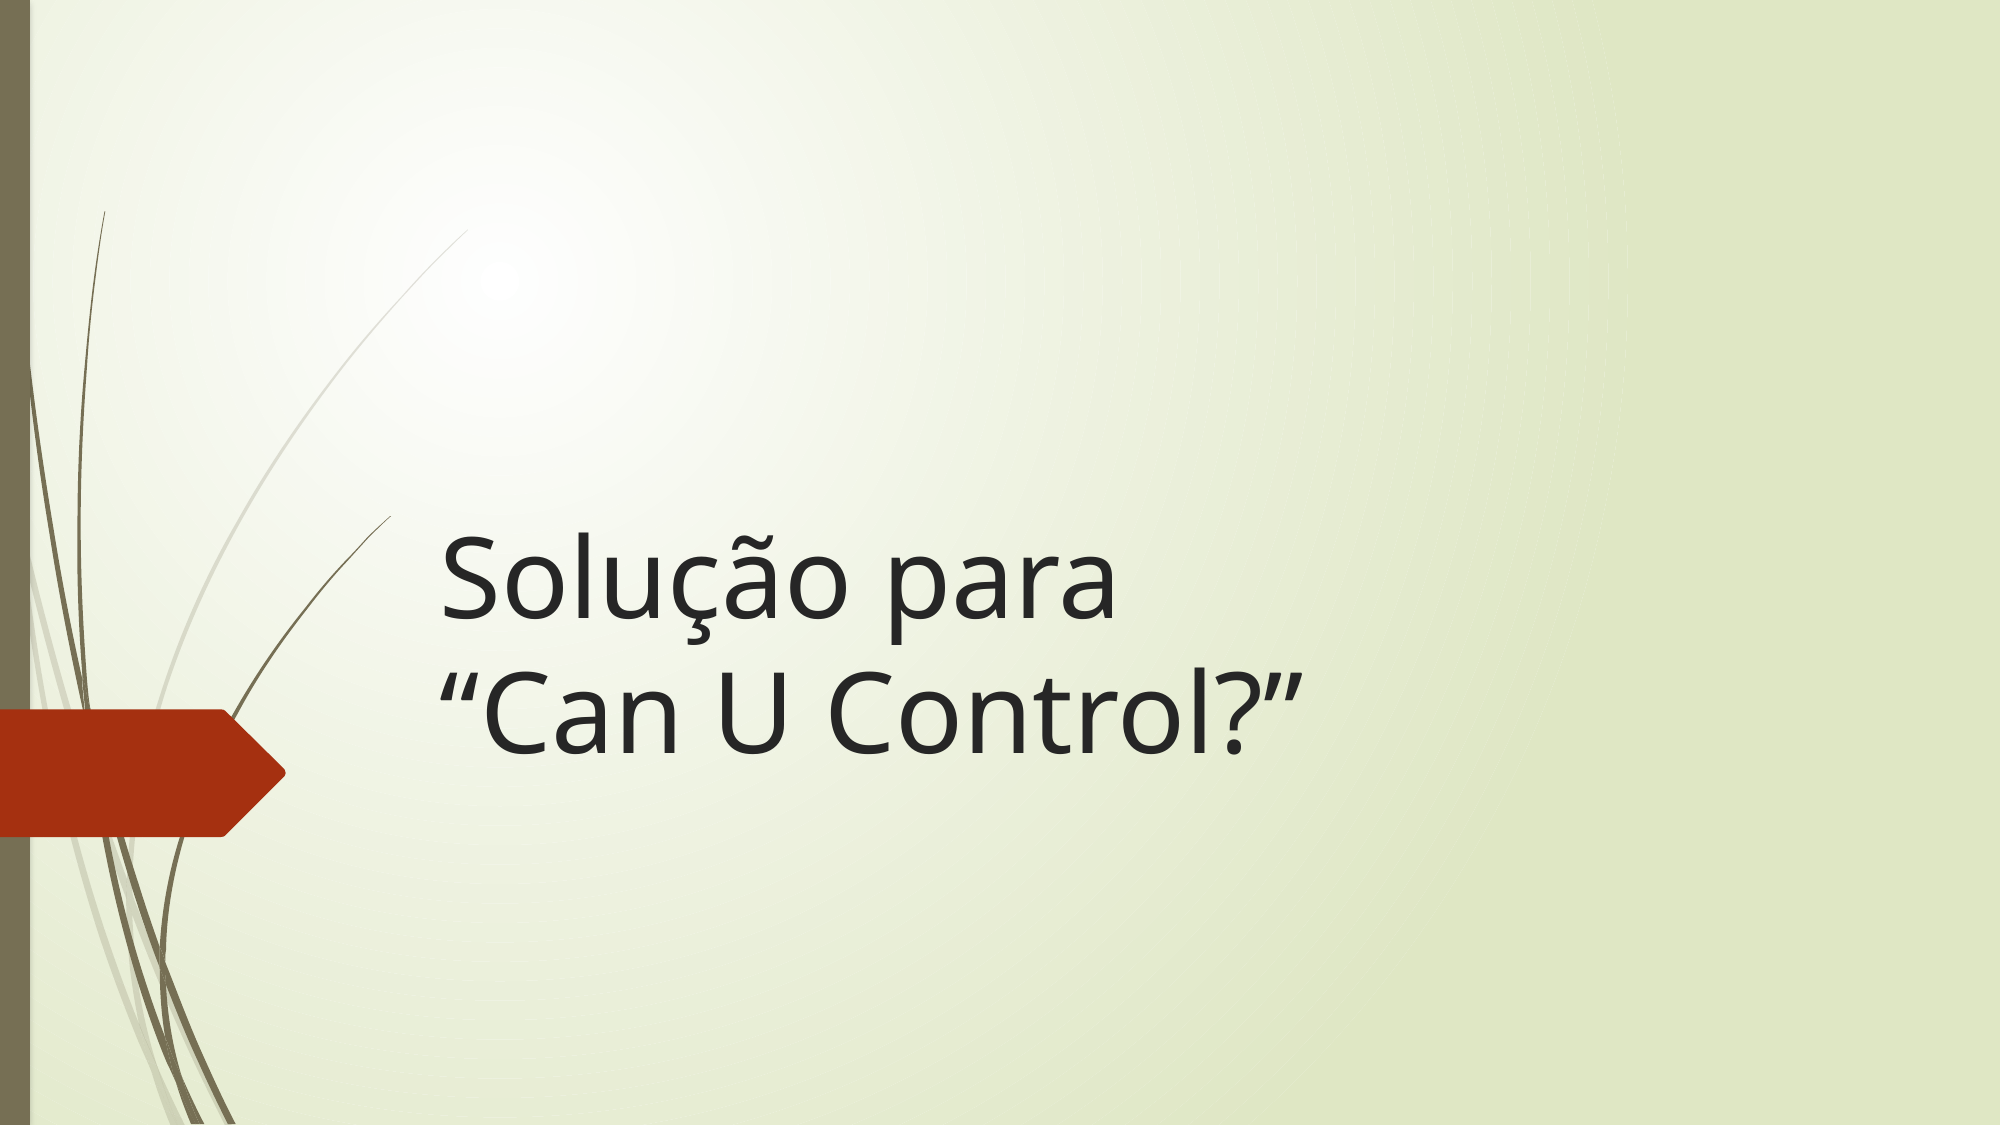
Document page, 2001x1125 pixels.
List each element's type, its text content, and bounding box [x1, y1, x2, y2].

title Solução para “Can U Control?” [424, 412, 1888, 784]
